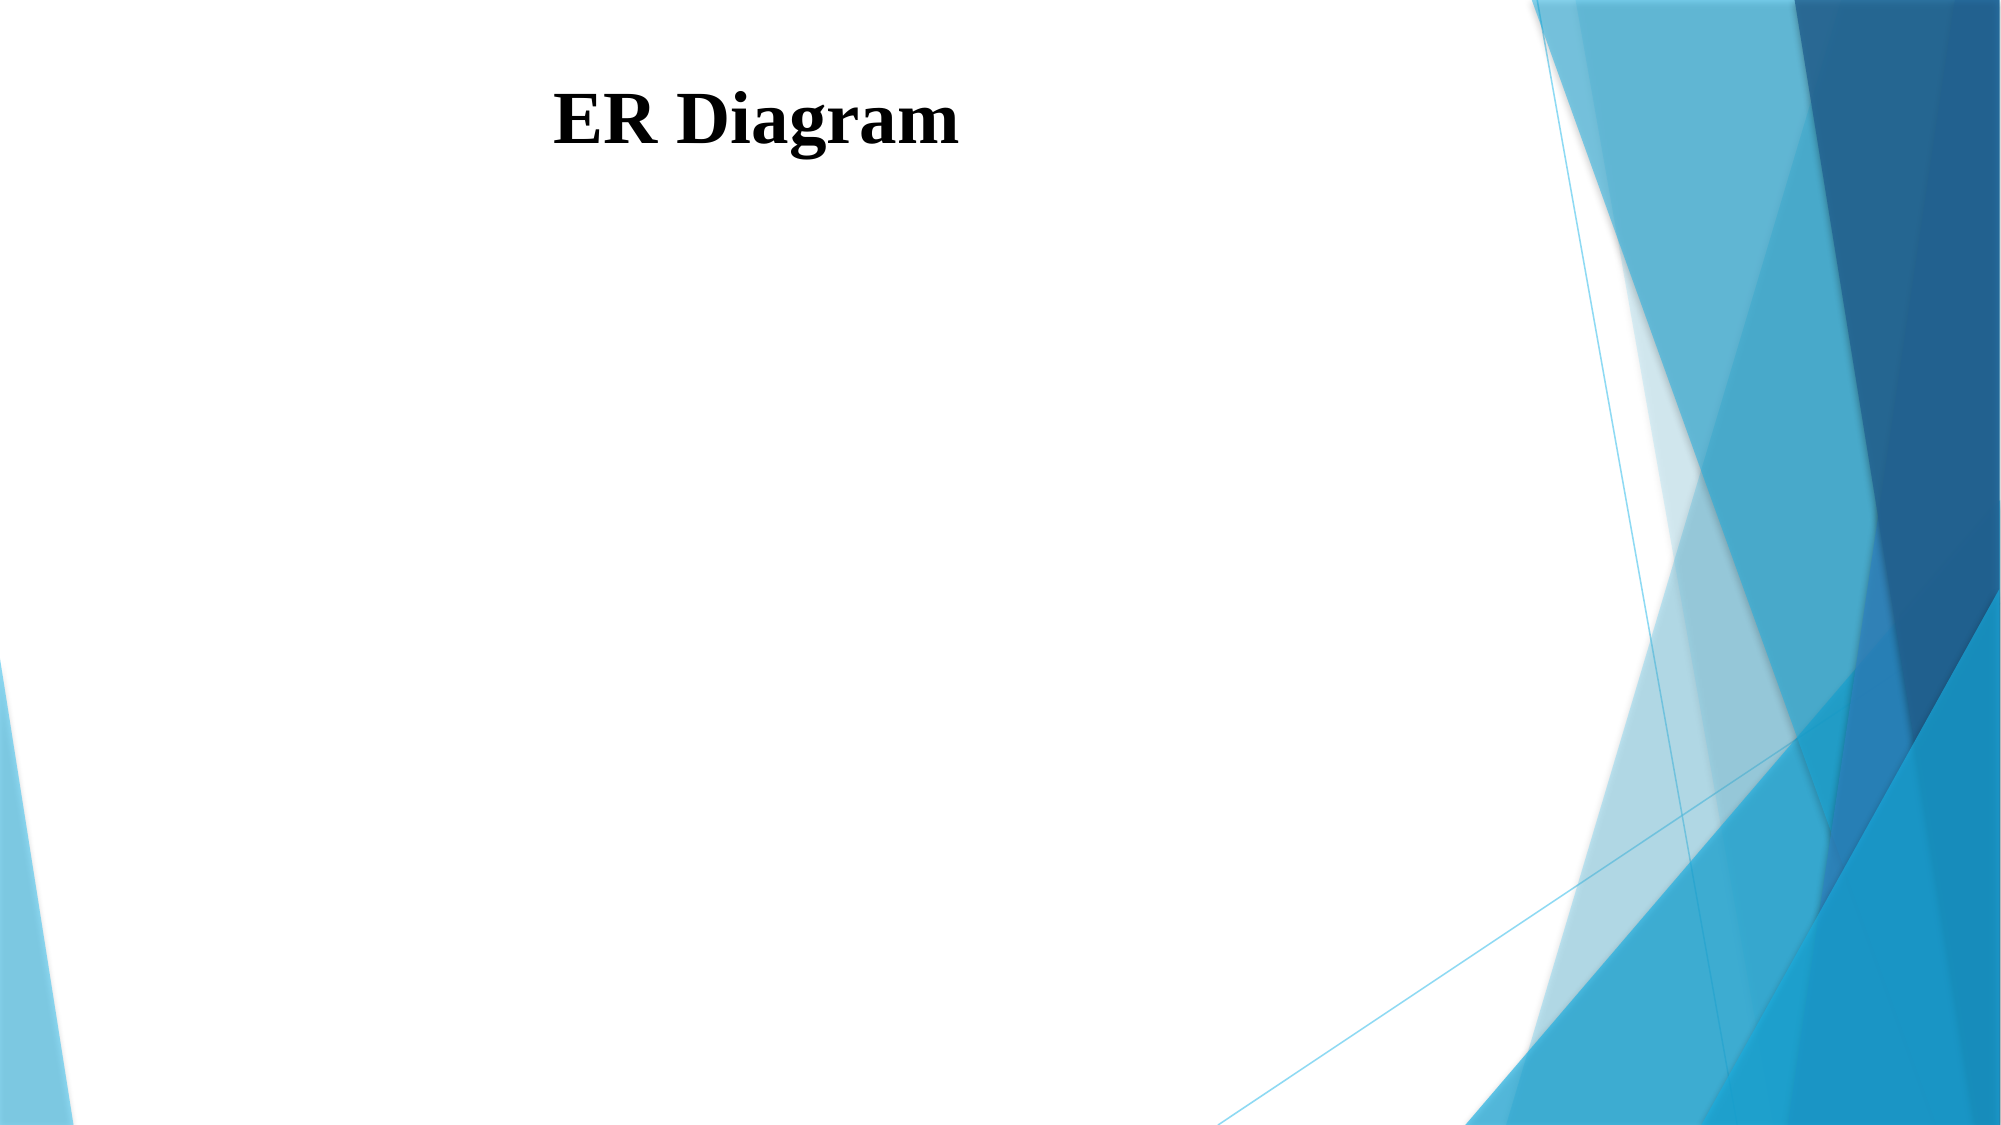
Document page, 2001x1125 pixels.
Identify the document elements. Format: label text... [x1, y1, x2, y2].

text_box ER Diagram [538, 61, 2000, 167]
